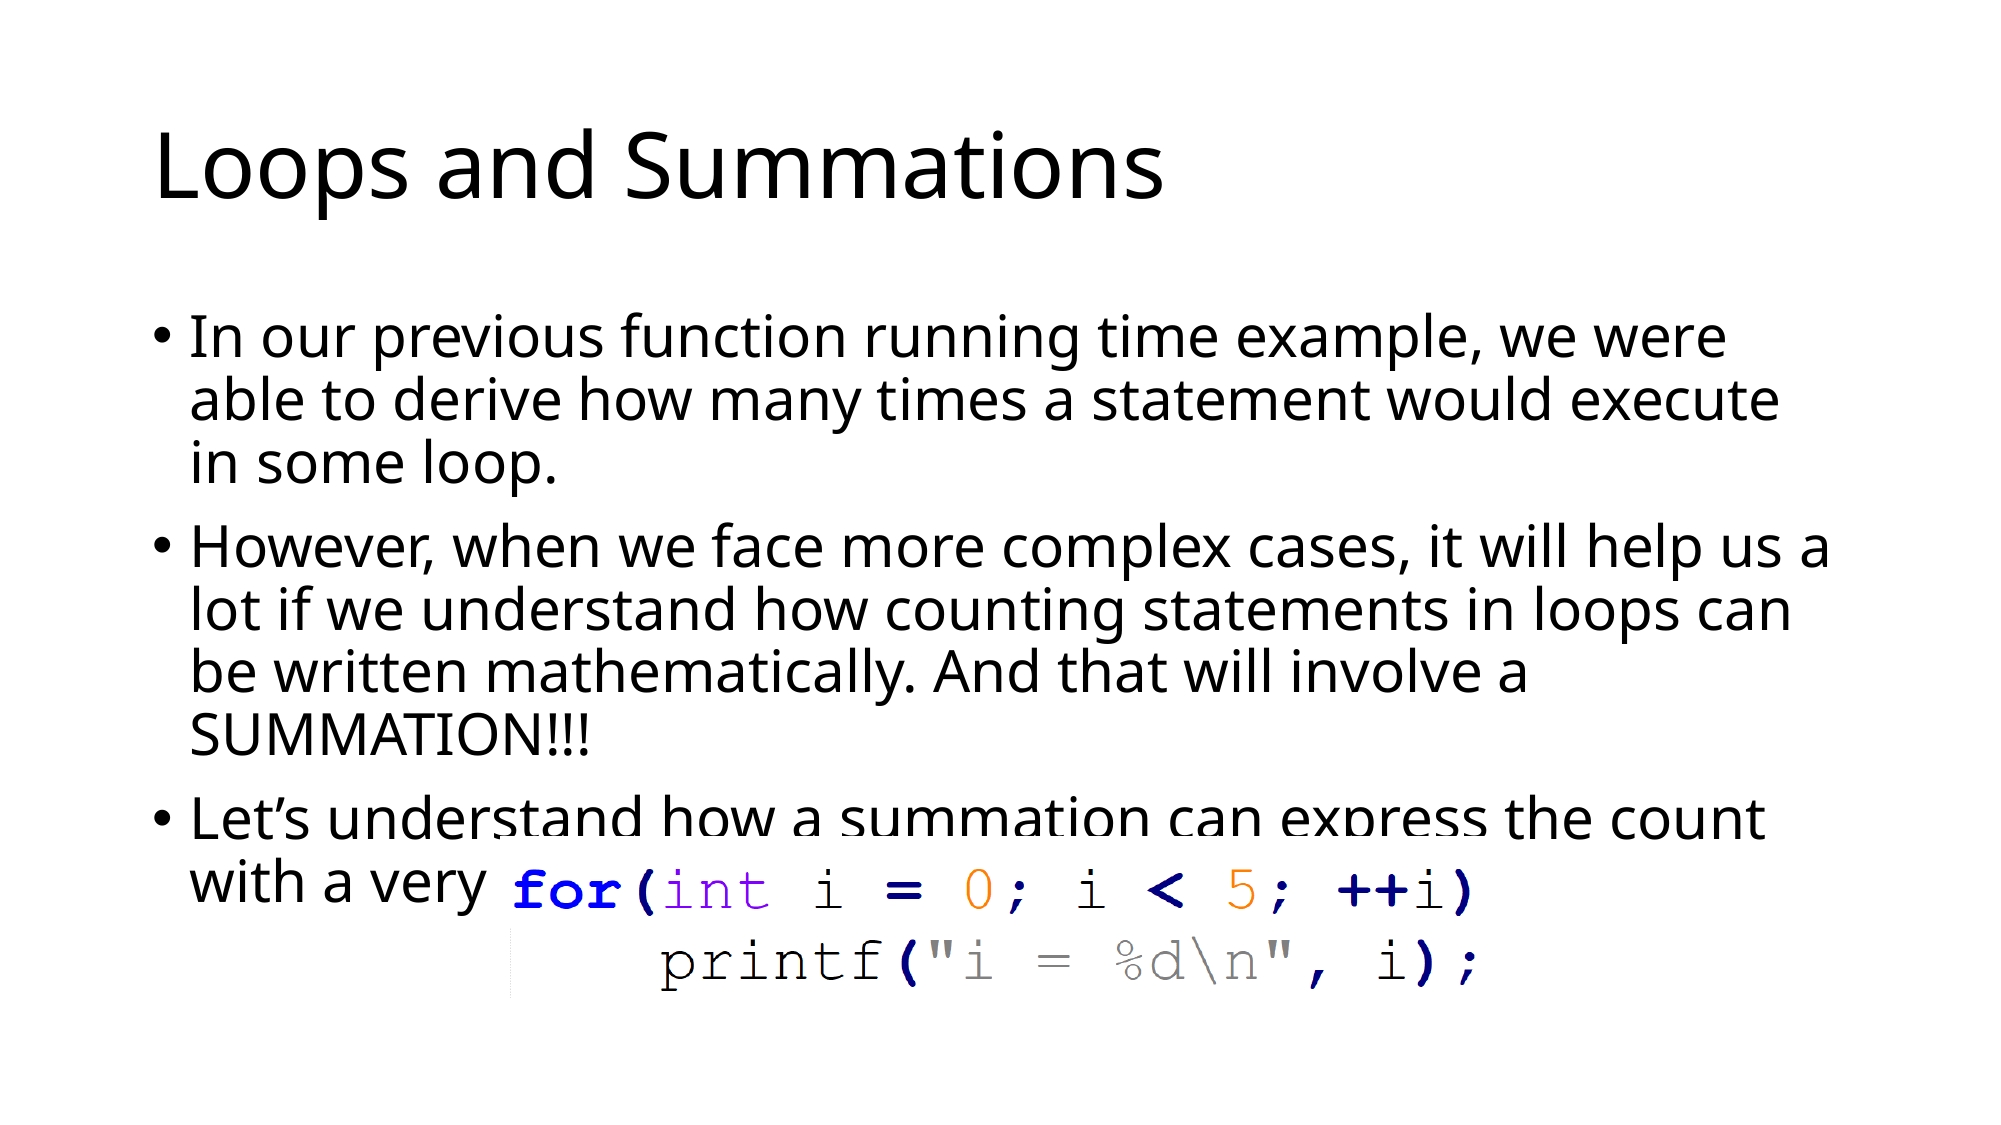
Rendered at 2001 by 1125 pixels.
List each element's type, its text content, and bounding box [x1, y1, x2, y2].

picture [499, 836, 1501, 1014]
list In our previous function running time example, we were able to derive how many times a statement would execute in some loop. However, when we face more complex cases, it will help us a lot if we understand how counting statements in loops can be written mathematically. And that will involve a SUMMATION!!! Let’s understand how a summation can express the count with a very simple example. [137, 299, 1863, 1014]
title Loops and Summations [137, 59, 1863, 278]
